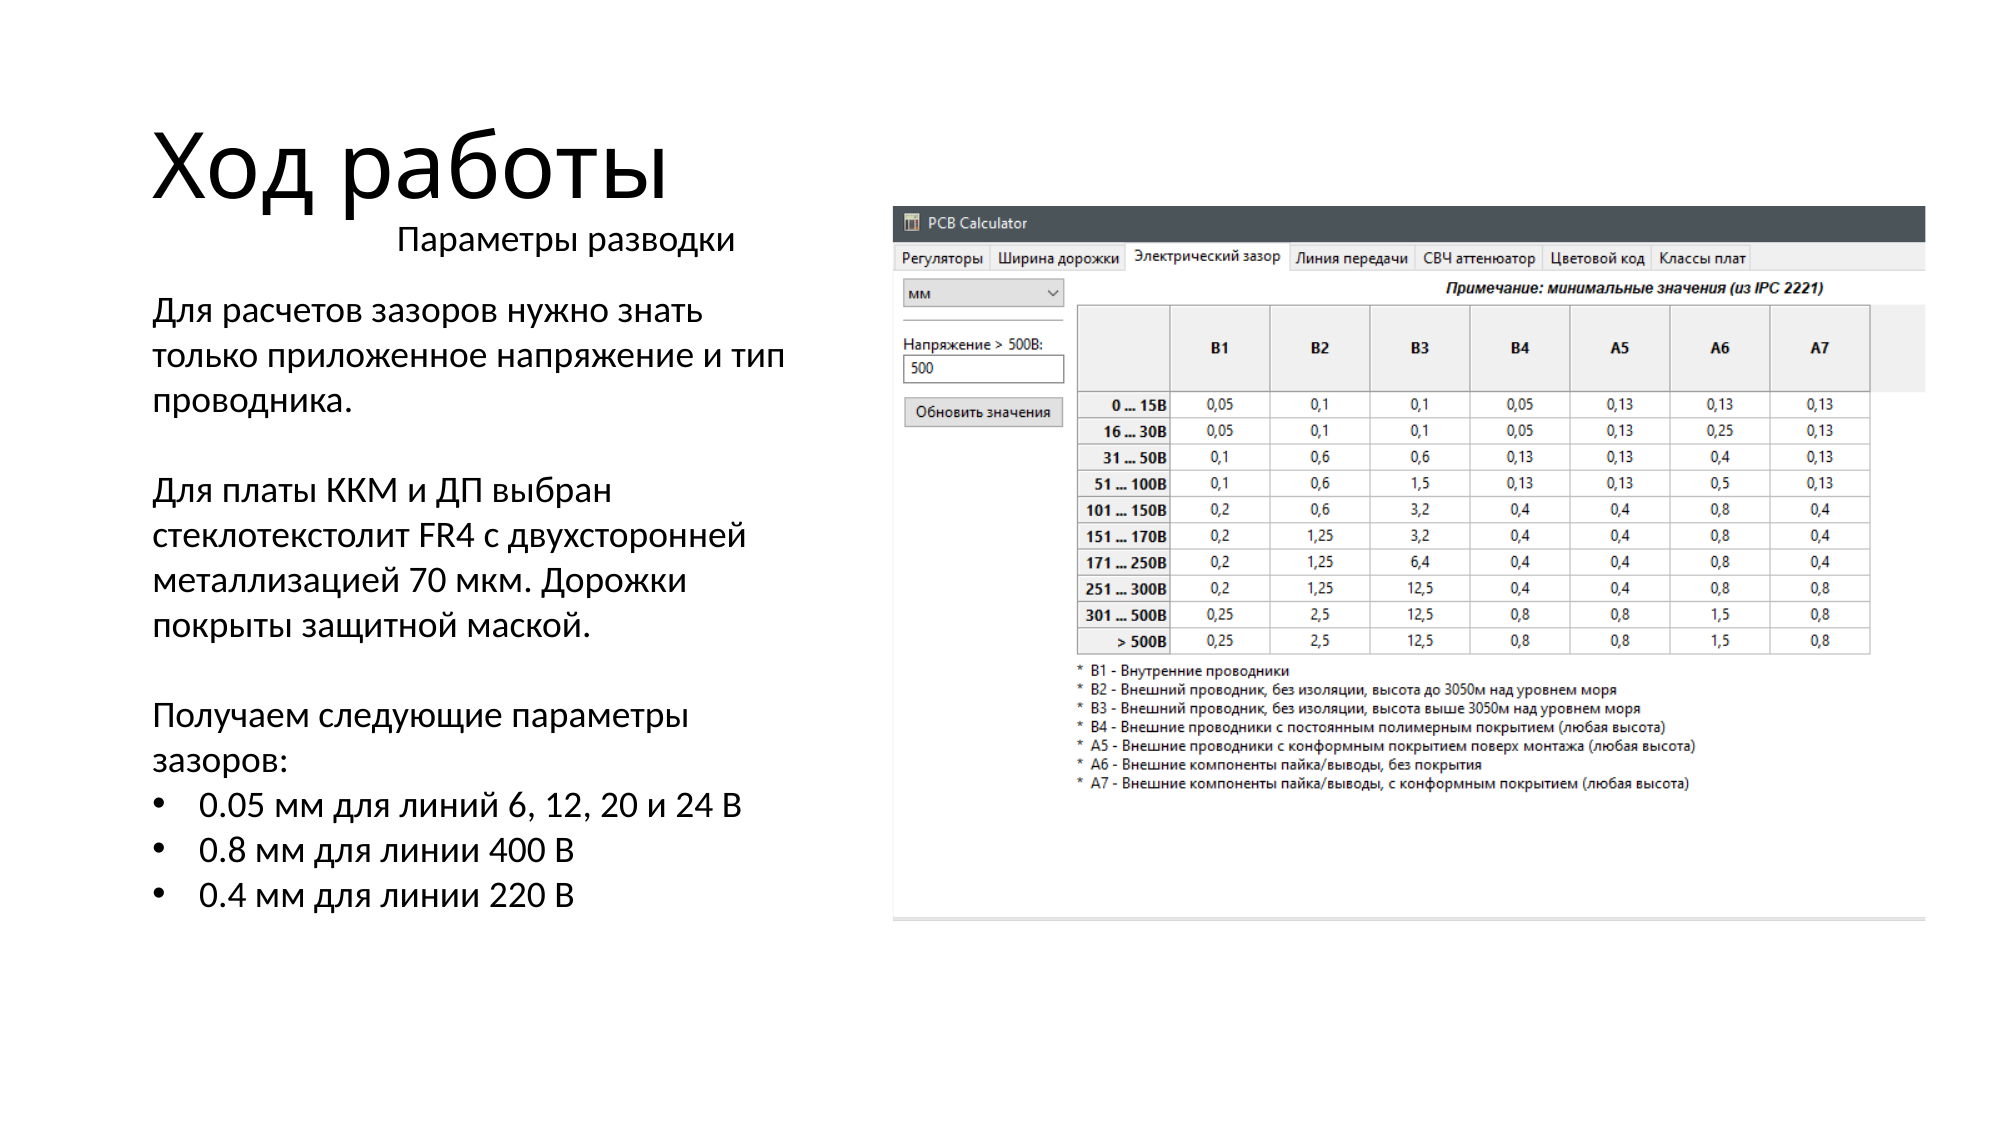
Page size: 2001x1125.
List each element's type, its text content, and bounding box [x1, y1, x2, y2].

text_box Для расчетов зазоров нужно знать только приложенное напряжение и тип проводника. Для платы ККМ и ДП выбран стеклотекстолит FR4 с двухсторонней металлизацией 70 мкм. Дорожки покрыты защитной маской. Получаем следующие параметры зазоров: 0.05 мм для линий 6, 12, 20 и 24 В 0.8 мм для линии 400 В 0.4 мм для линии 220 В [137, 278, 829, 922]
picture [892, 206, 1926, 921]
text_box Ход работы [137, 59, 1863, 278]
